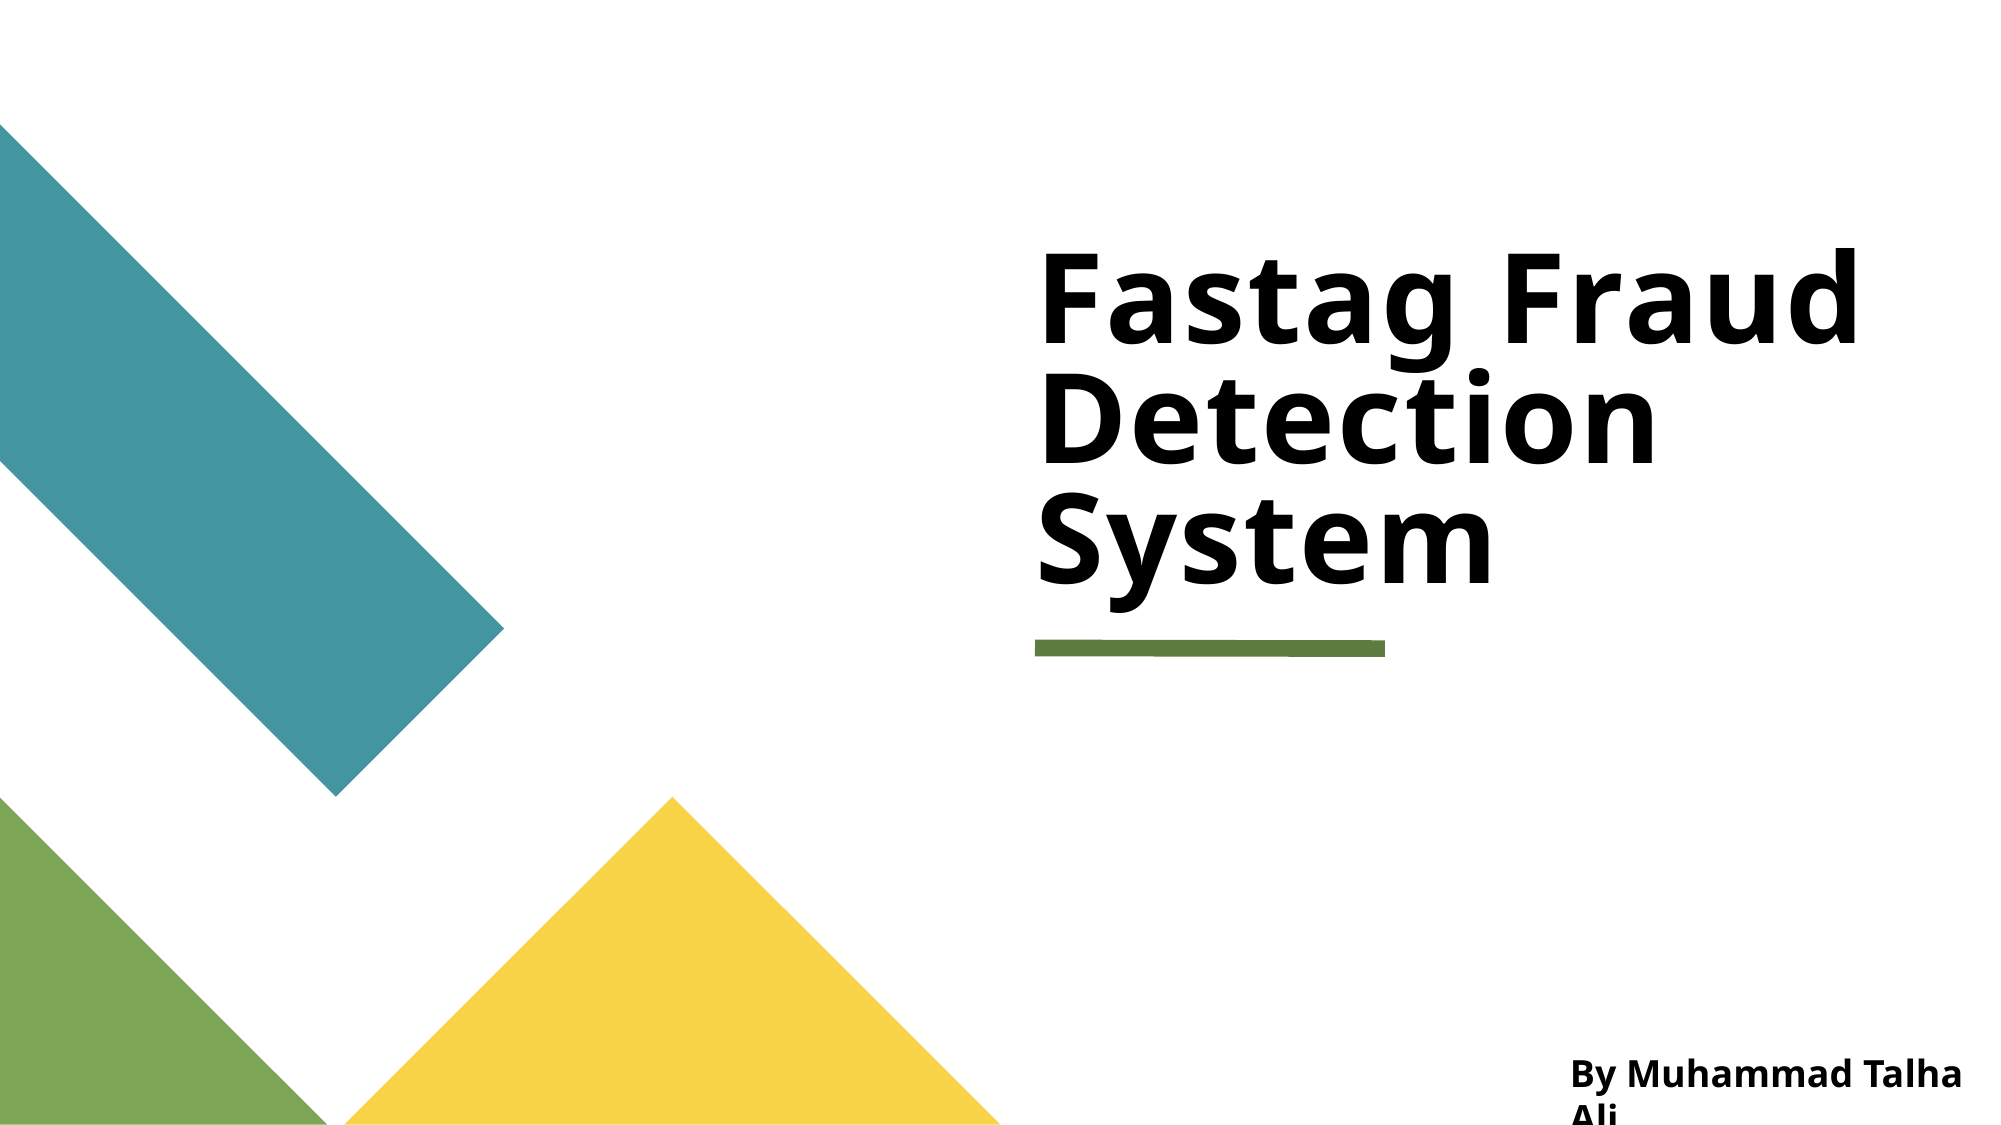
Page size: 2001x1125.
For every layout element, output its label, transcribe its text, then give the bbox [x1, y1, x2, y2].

text_box By Muhammad Talha Ali [1555, 1042, 1988, 1125]
title Fastag Fraud Detection System [1035, 67, 1936, 608]
